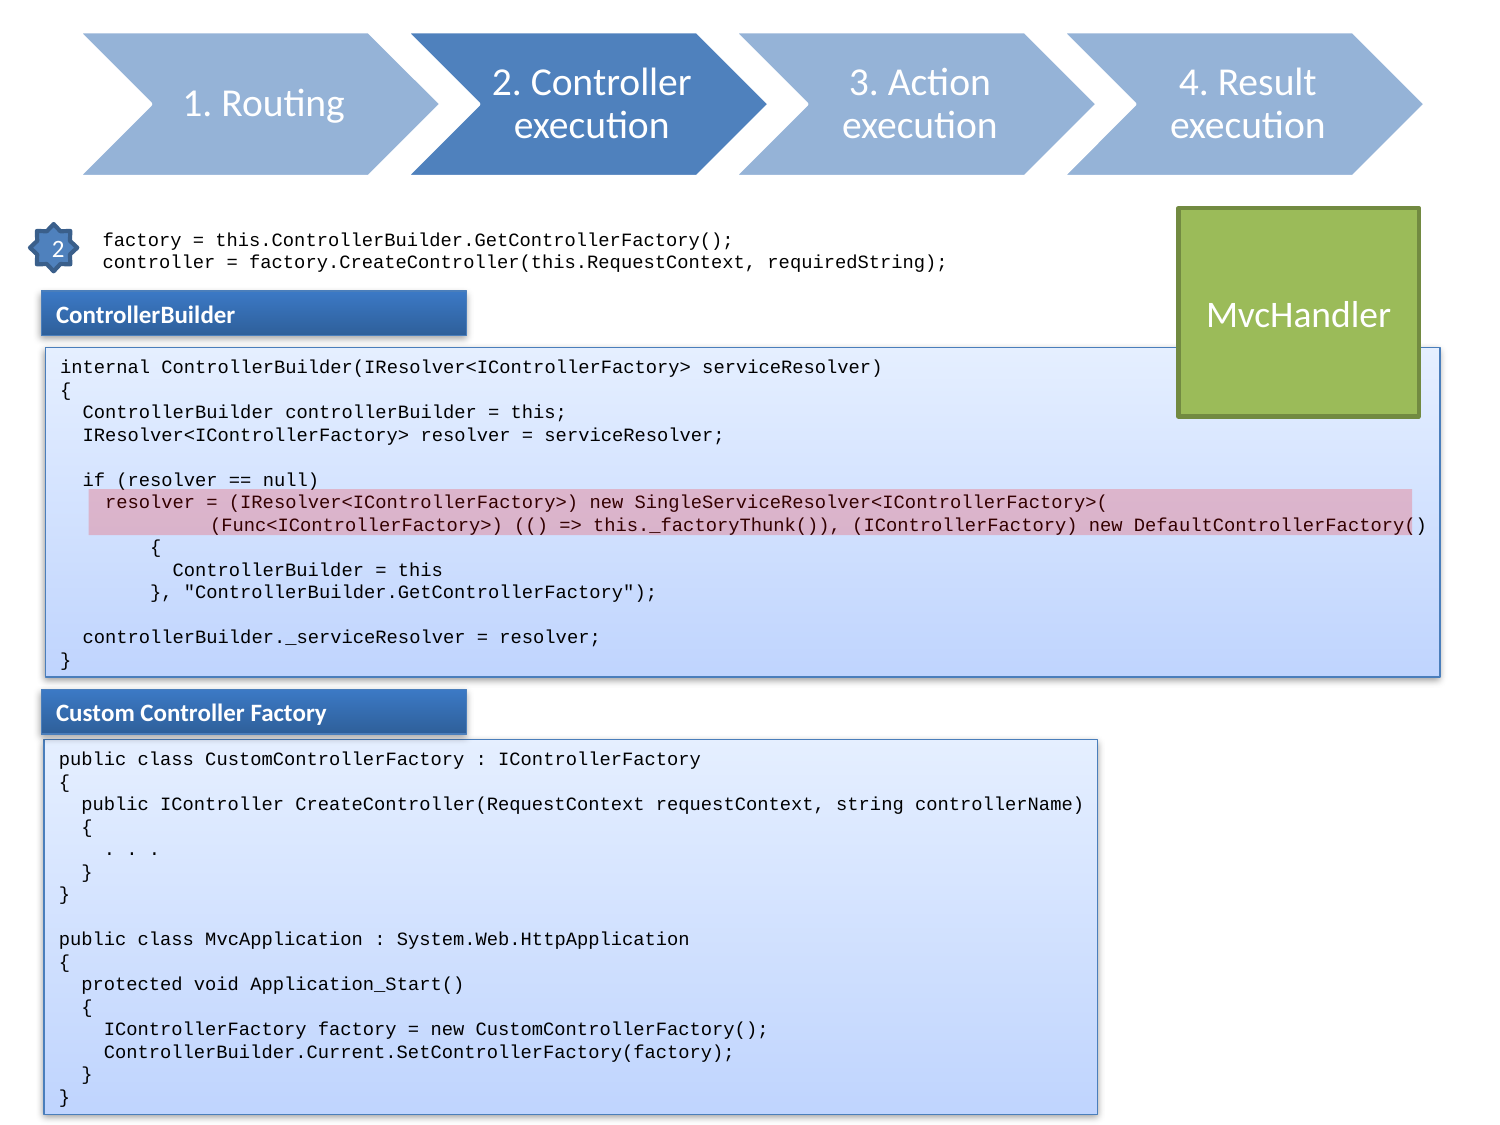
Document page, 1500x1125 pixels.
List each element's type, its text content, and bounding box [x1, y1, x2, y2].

text_box internal ControllerBuilder(IResolver<IControllerFactory> serviceResolver) { ControllerBuilder controllerBuilder = this; IResolver<IControllerFactory> resolver = serviceResolver; if (resolver == null) resolver = (IResolver<IControllerFactory>) new SingleServiceResolver<IControllerFactory>( (Func<IControllerFactory>) (() => this._factoryThunk()), (IControllerFactory) new DefaultControllerFactory() { ControllerBuilder = this }, "ControllerBuilder.GetControllerFactory"); controllerBuilder._serviceResolver = resolver; } [45, 347, 1441, 678]
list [76, 18, 1427, 190]
text_box Custom Controller Factory [41, 689, 467, 735]
text_box public class CustomControllerFactory : IControllerFactory { public IController CreateController(RequestContext requestContext, string controllerName) { . . . } } public class MvcApplication : System.Web.HttpApplication { protected void Application_Start() { IControllerFactory factory = new CustomControllerFactory(); ControllerBuilder.Current.SetControllerFactory(factory); } } [43, 739, 1098, 1115]
text_box [86, 487, 1414, 537]
text_box factory = this.ControllerBuilder.GetControllerFactory(); controller = factory.CreateController(this.RequestContext, requiredString); [87, 219, 1069, 280]
text_box 2 [27, 221, 80, 274]
text_box ControllerBuilder [41, 290, 467, 336]
text_box MvcHandler [1176, 206, 1421, 419]
